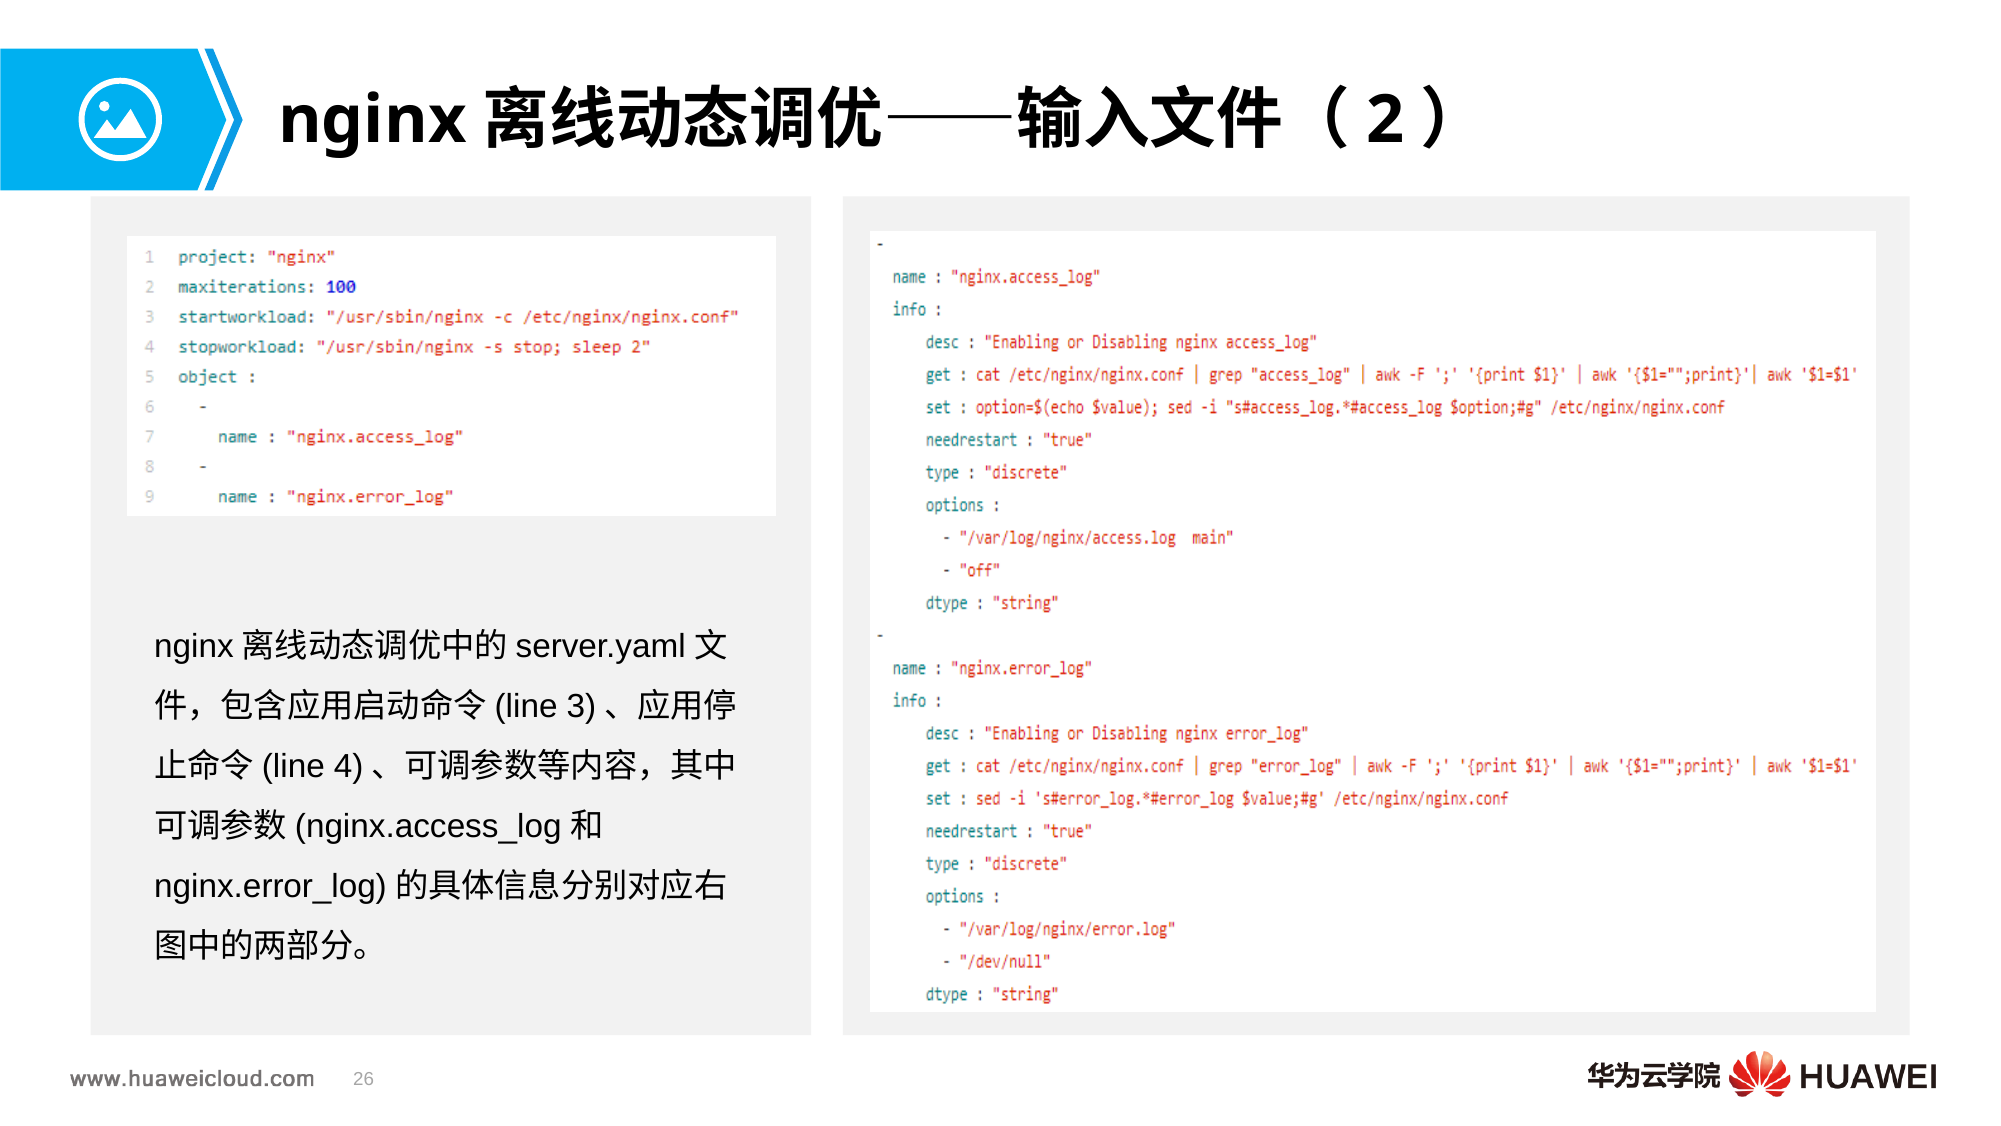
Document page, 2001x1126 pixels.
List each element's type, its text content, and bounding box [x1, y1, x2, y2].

text_box nginx离线动态调优中的server.yaml文件，包含应用启动命令(line 3)、应用停止命令(line 4)、可调参数等内容，其中可调参数(nginx.access_log和nginx.error_log)的具体信息分别对应右图中的两部分。 [139, 597, 764, 972]
title nginx离线动态调优——输入文件（2） [261, 67, 1875, 173]
picture [870, 231, 1876, 1012]
picture [43, 1056, 341, 1098]
text_box [90, 196, 812, 1036]
picture [127, 236, 777, 516]
text_box [842, 196, 1910, 1036]
picture [1551, 1023, 1977, 1126]
